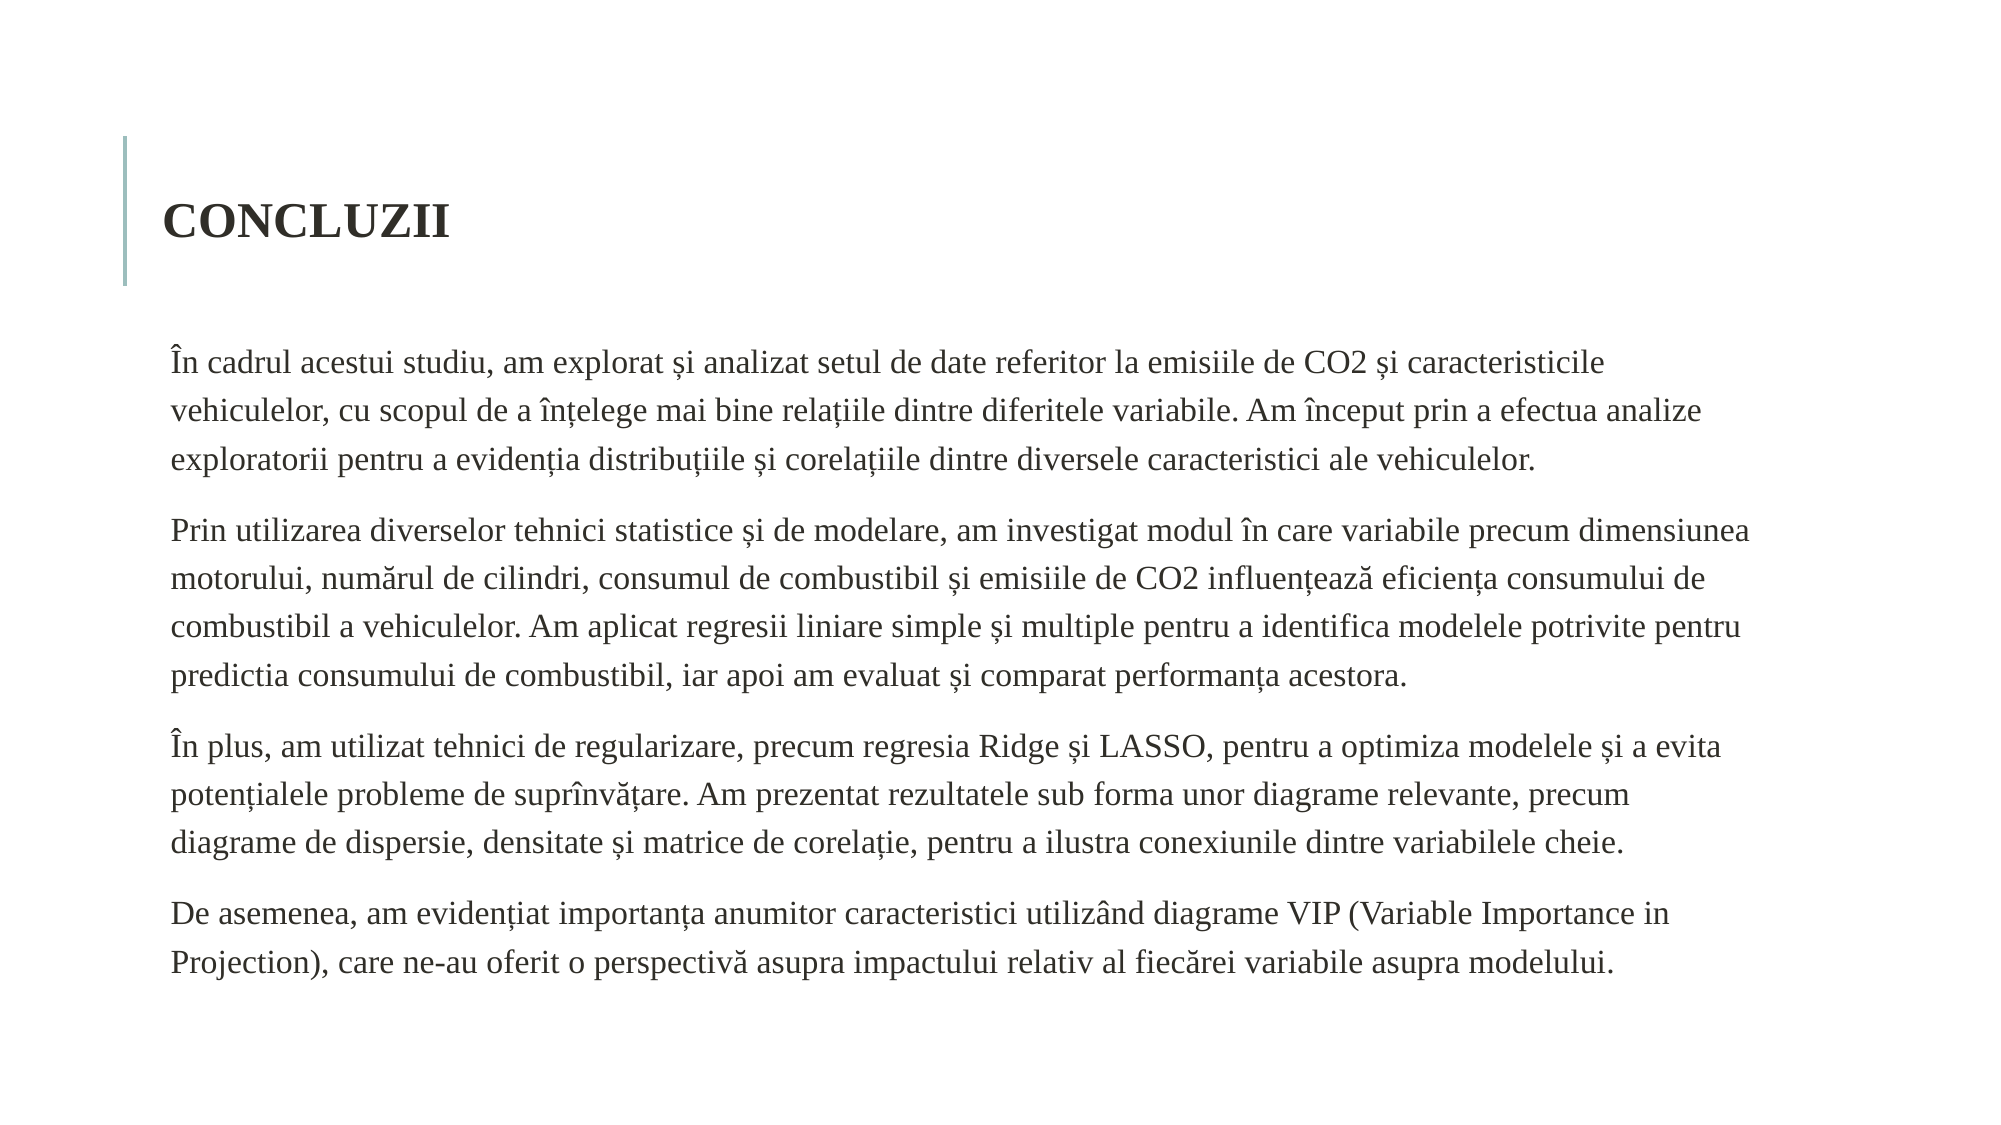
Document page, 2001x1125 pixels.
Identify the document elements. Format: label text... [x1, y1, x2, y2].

text_box CONCLUZII [148, 150, 1816, 255]
list În cadrul acestui studiu, am explorat și analizat setul de date referitor la emisiile de CO2 și caracteristicile vehiculelor, cu scopul de a înțelege mai bine relațiile dintre diferitele variabile. Am început prin a efectua analize exploratorii pentru a evidenția distribuțiile și corelațiile dintre diversele caracteristici ale vehiculelor. Prin utilizarea diverselor tehnici statistice și de modelare, am investigat modul în care variabile precum dimensiunea motorului, numărul de cilindri, consumul de combustibil și emisiile de CO2 influențează eficiența consumului de combustibil a vehiculelor. Am aplicat regresii liniare simple și multiple pentru a identifica modelele potrivite pentru predictia consumului de combustibil, iar apoi am evaluat și comparat performanța acestora. În plus, am utilizat tehnici de regularizare, precum regresia Ridge și LASSO, pentru a optimiza modelele și a evita potențialele probleme de suprînvățare. Am prezentat rezultatele sub forma unor diagrame relevante, precum diagrame de dispersie, densitate și matrice de corelație, pentru a ilustra conexiunile dintre variabilele cheie. De asemenea, am evidențiat importanța anumitor caracteristici utilizând diagrame VIP (Variable Importance in Projection), care ne-au oferit o perspectivă asupra impactului relativ al fiecărei variabile asupra modelului. [148, 324, 1763, 1035]
